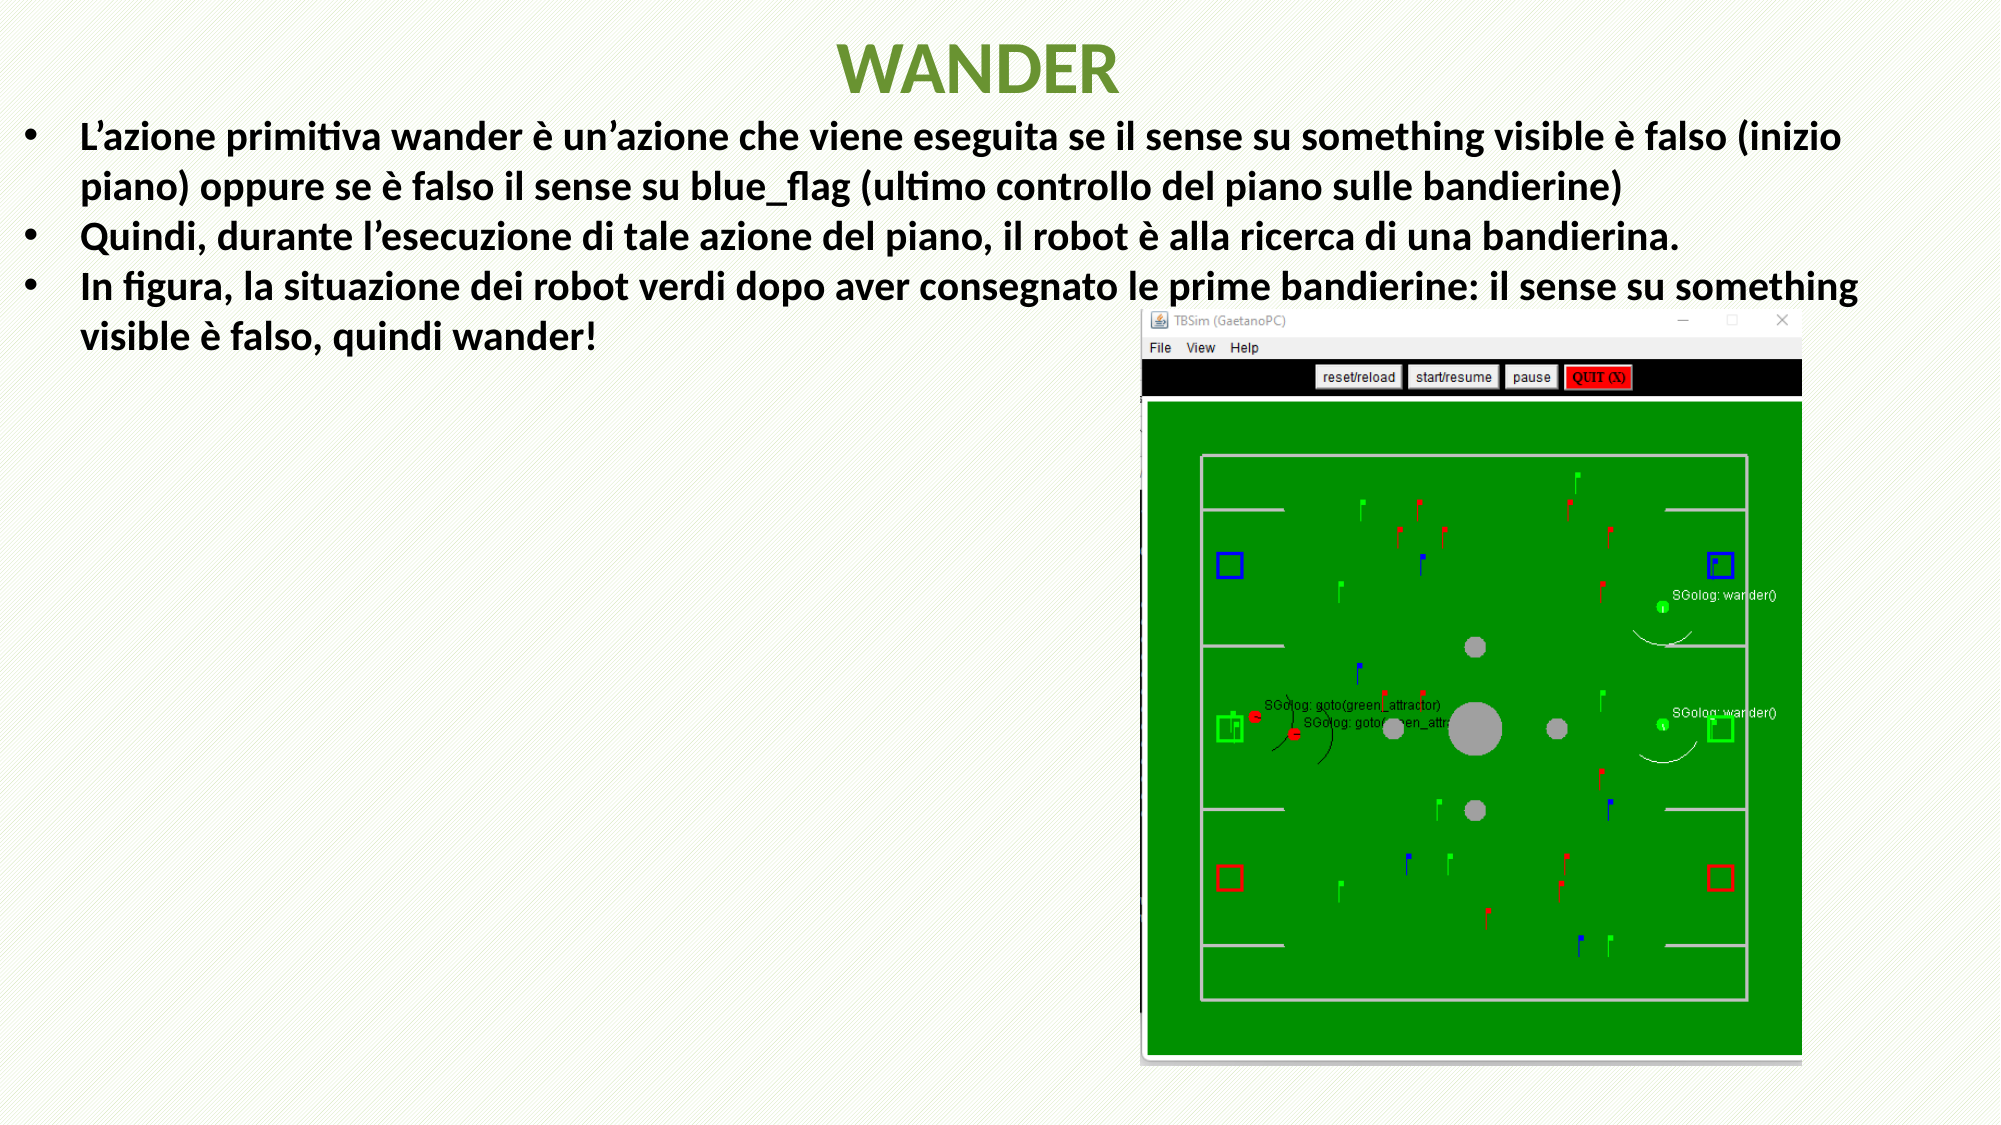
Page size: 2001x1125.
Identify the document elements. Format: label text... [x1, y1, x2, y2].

text_box WANDER [729, 11, 1228, 117]
picture [1140, 309, 1802, 1066]
text_box L’azione primitiva wander è un’azione che viene eseguita se il sense su something visible è falso (inizio piano) oppure se è falso il sense su blue_flag (ultimo controllo del piano sulle bandierine) Quindi, durante l’esecuzione di tale azione del piano, il robot è alla ricerca di una bandierina. In figura, la situazione dei robot verdi dopo aver consegnato le prime bandierine: il sense su something visible è falso, quindi wander! [0, 216, 1969, 402]
